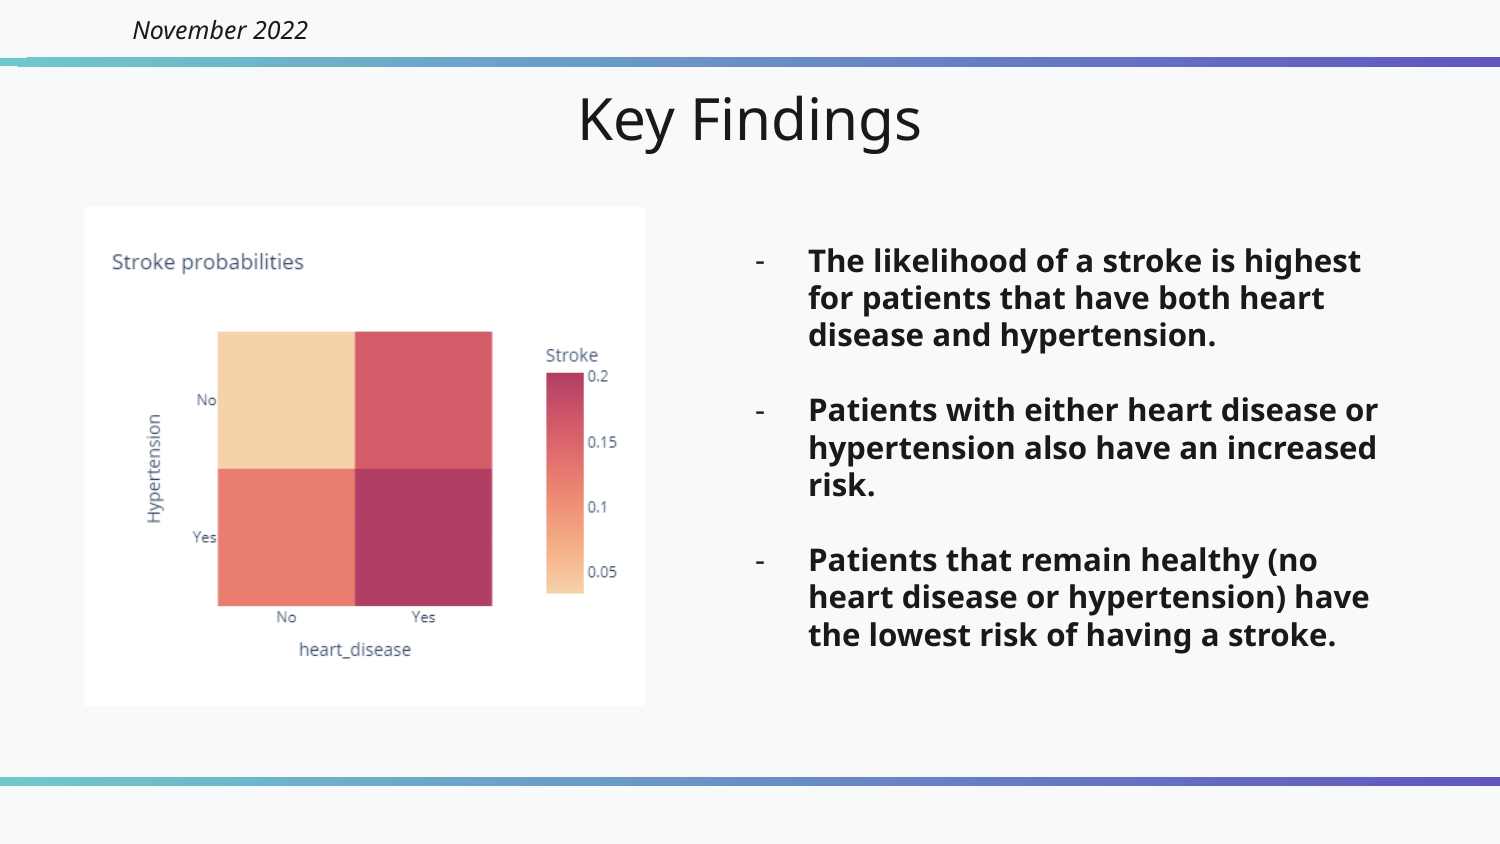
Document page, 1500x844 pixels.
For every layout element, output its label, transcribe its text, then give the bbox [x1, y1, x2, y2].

title Key Findings [118, 67, 1382, 162]
title November 2022 [117, 13, 1383, 47]
picture [83, 207, 645, 706]
subtitle The likelihood of a stroke is highest for patients that have both heart disease and hypertension. Patients with either heart disease or hypertension also have an increased risk. Patients that remain healthy (no heart disease or hypertension) have the lowest risk of having a stroke. [718, 225, 1416, 762]
